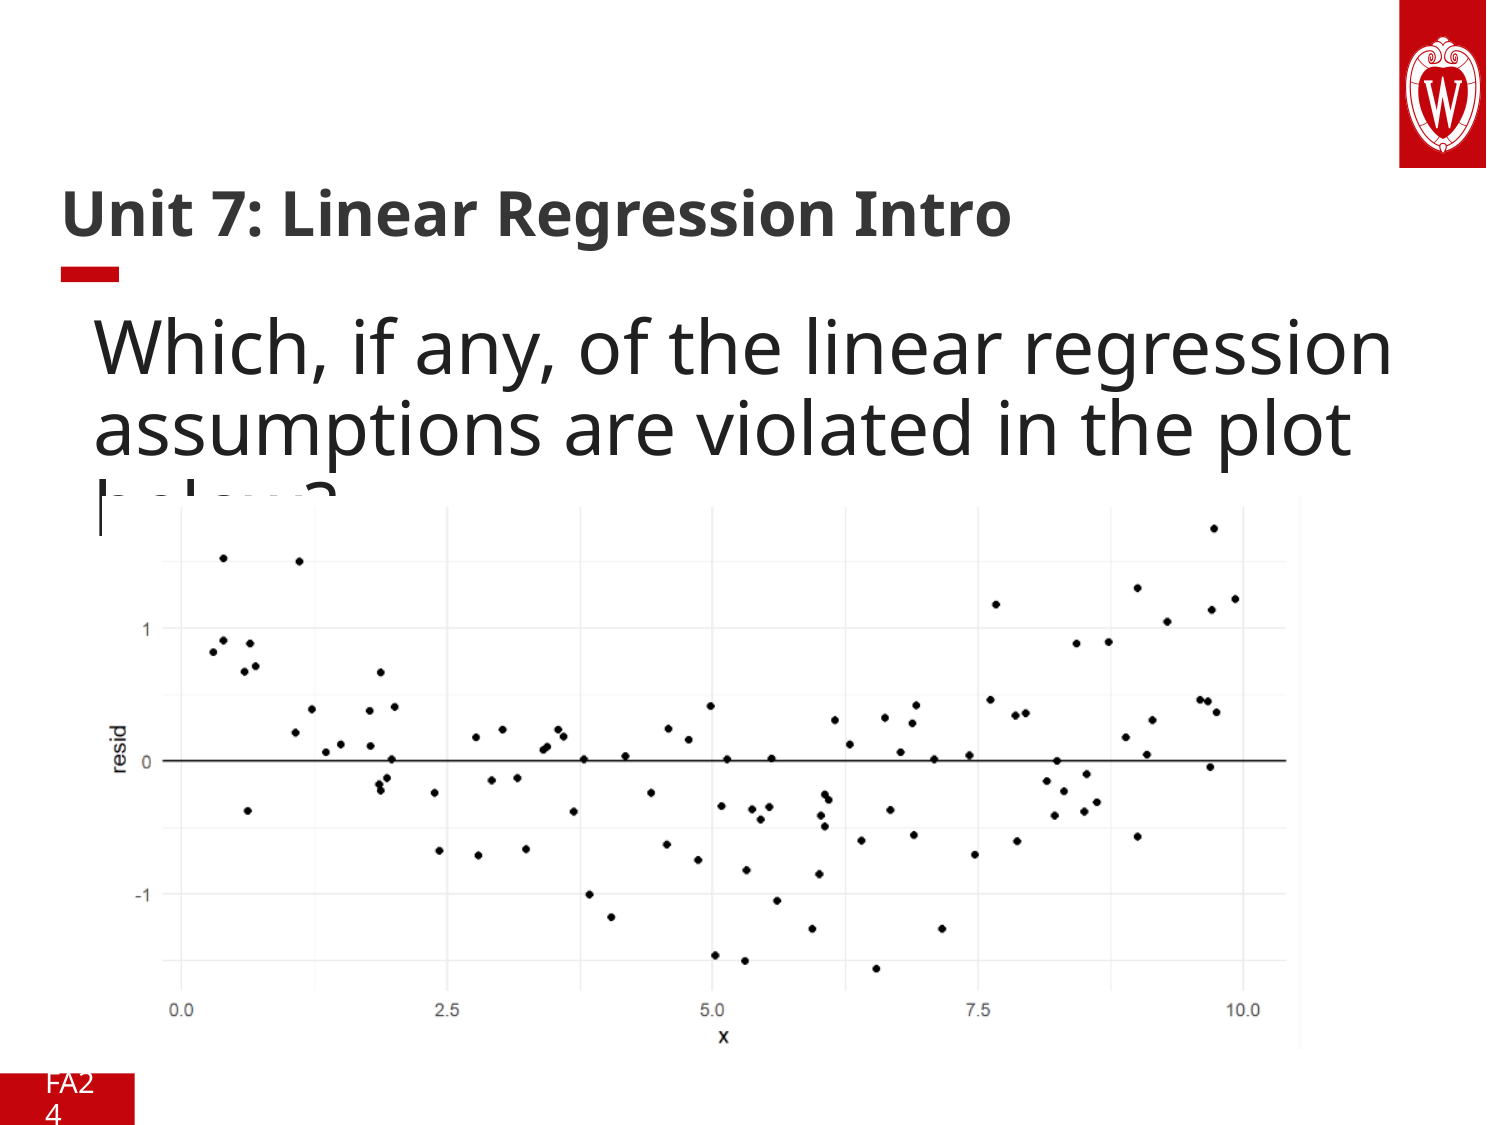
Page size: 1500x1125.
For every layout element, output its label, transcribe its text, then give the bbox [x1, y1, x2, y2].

list Which, if any, of the linear regression assumptions are violated in the plot below? [37, 301, 1441, 840]
title Unit 7: Linear Regression Intro [60, 75, 1374, 250]
picture [102, 496, 1303, 1050]
picture [1405, 36, 1481, 154]
list FA24 [0, 1073, 135, 1125]
